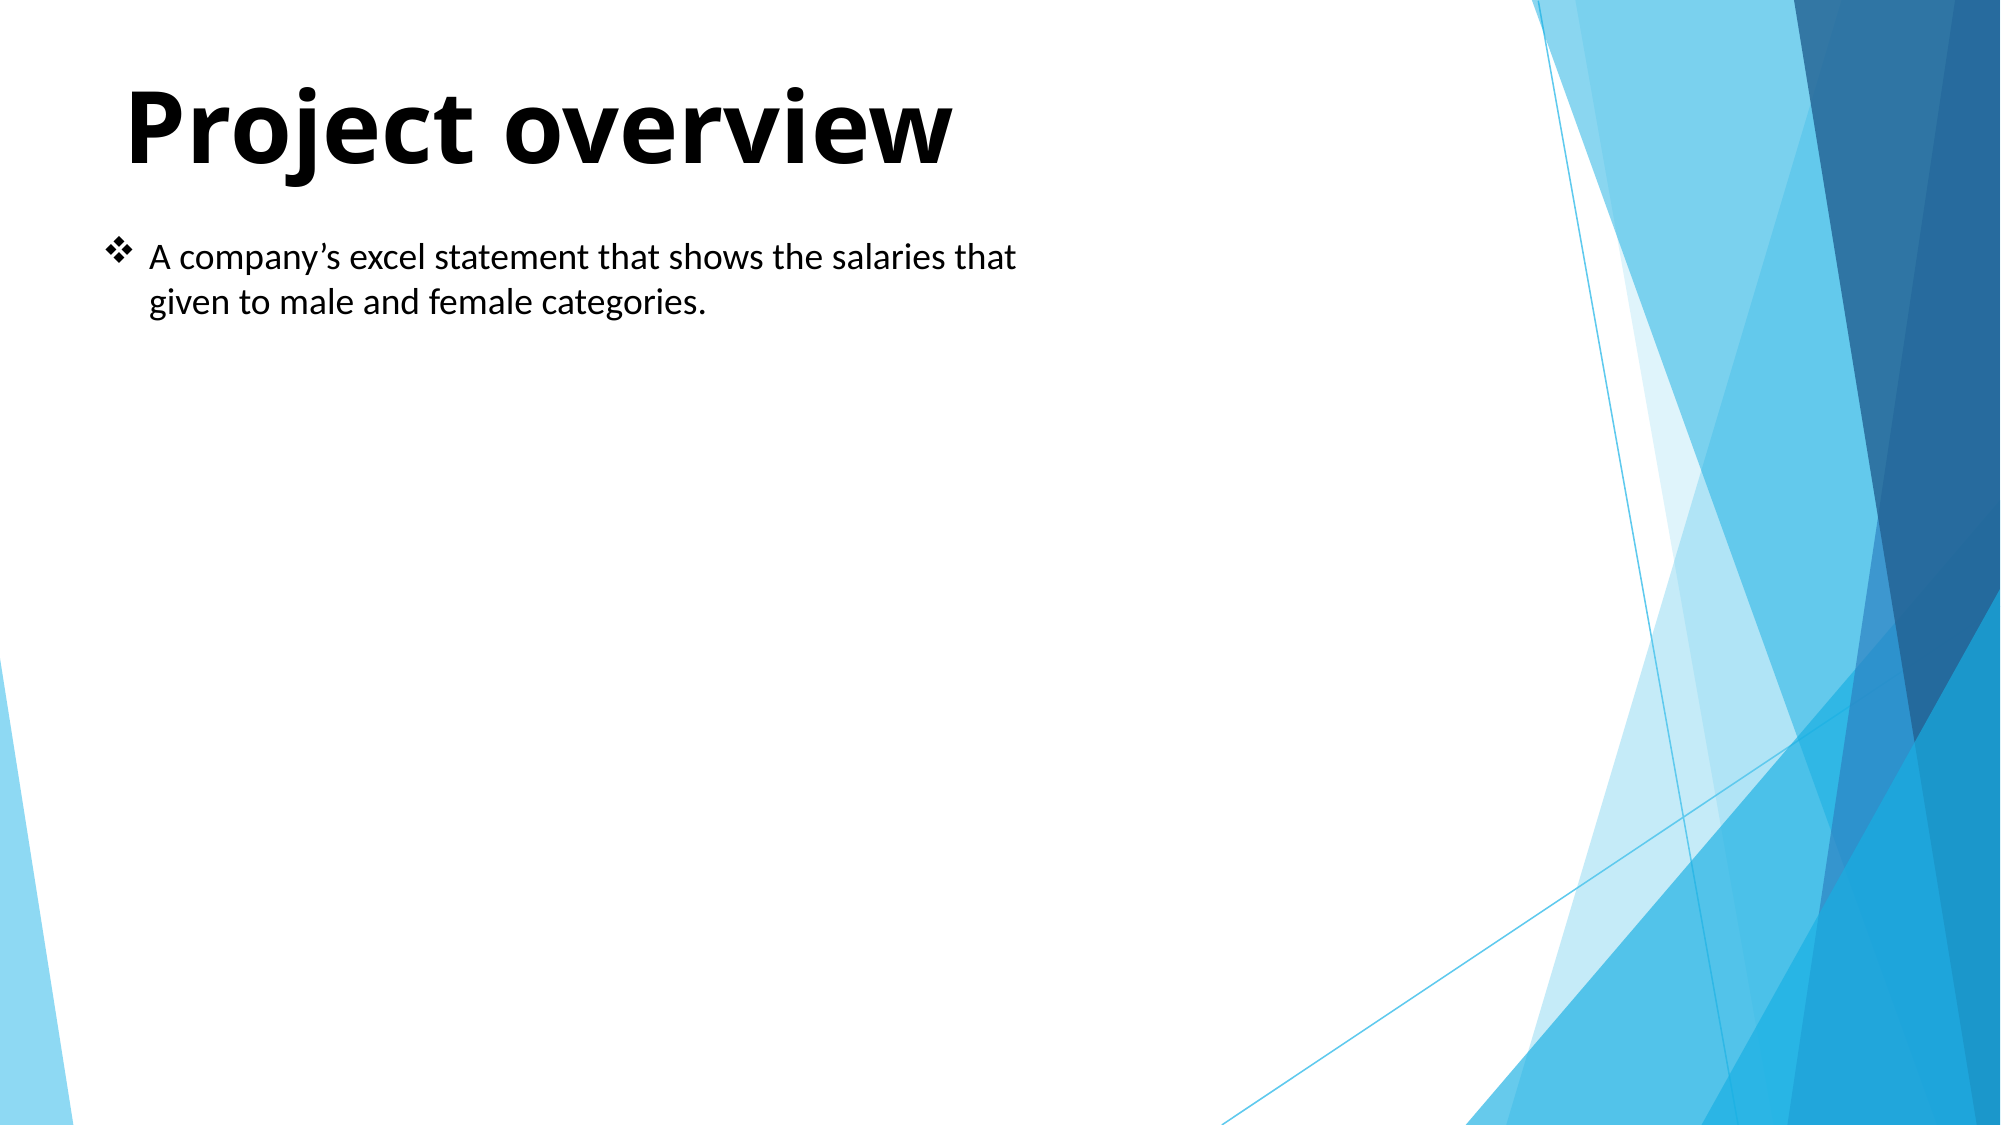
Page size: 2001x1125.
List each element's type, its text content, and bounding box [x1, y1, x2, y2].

title Project overview [123, 63, 1877, 188]
text_box A company’s excel statement that shows the salaries that given to male and female categories. [87, 224, 1088, 330]
